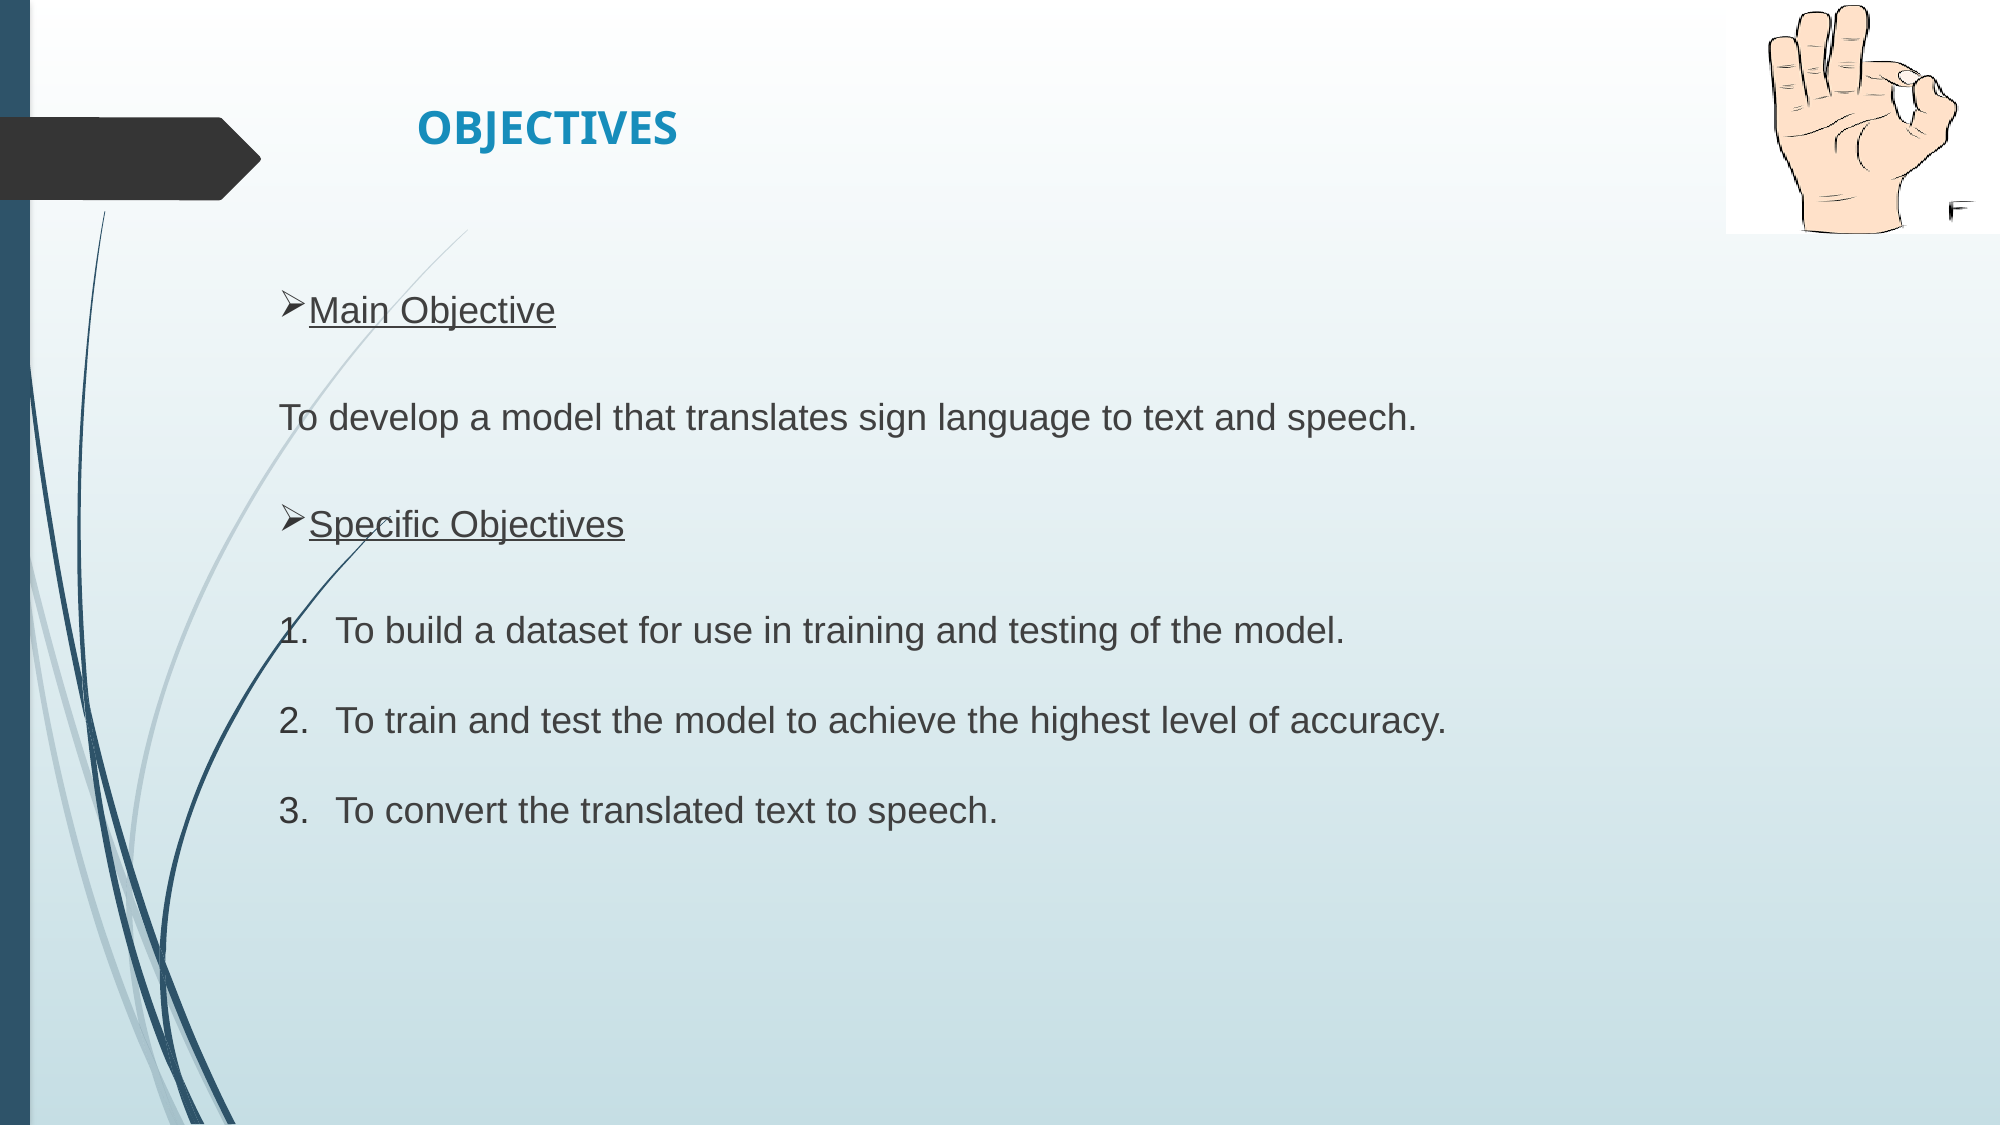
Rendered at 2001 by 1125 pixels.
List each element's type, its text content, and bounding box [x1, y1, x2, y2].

list Main Objective To develop a model that translates sign language to text and speech. Specific Objectives To build a dataset for use in training and testing of the model. To train and test the model to achieve the highest level of accuracy. To convert the translated text to speech. [263, 234, 1888, 968]
picture [1726, 0, 2000, 235]
title OBJECTIVES [401, 91, 1721, 234]
